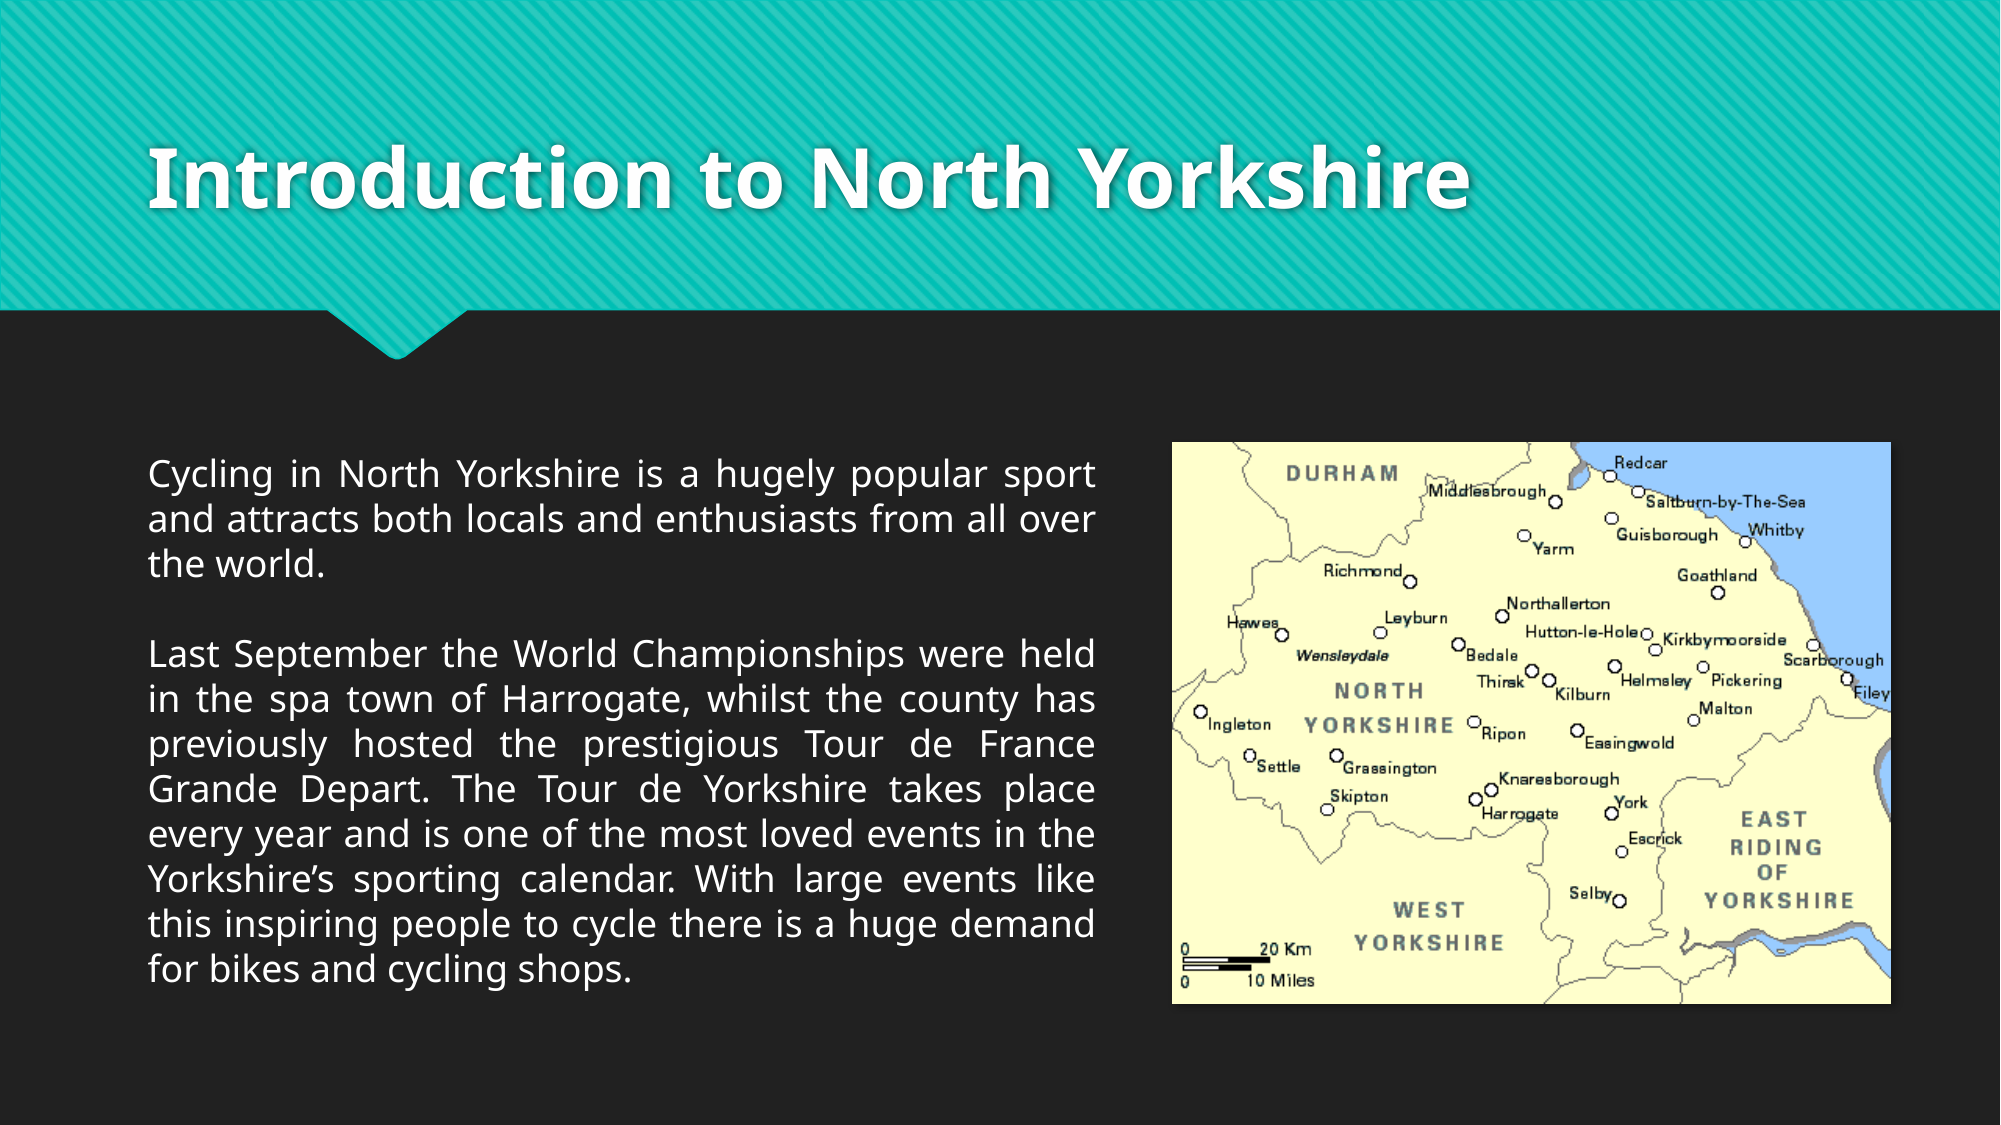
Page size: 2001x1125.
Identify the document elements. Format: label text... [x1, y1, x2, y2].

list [1171, 442, 1892, 1005]
text_box Cycling in North Yorkshire is a hugely popular sport and attracts both locals and enthusiasts from all over the world. Last September the World Championships were held in the spa town of Harrogate, whilst the county has previously hosted the prestigious Tour de France Grande Depart. The Tour de Yorkshire takes place every year and is one of the most loved events in the Yorkshire’s sporting calendar. With large events like this inspiring people to cycle there is a huge demand for bikes and cycling shops. [132, 442, 1112, 1125]
title Introduction to North Yorkshire [132, 73, 1868, 233]
